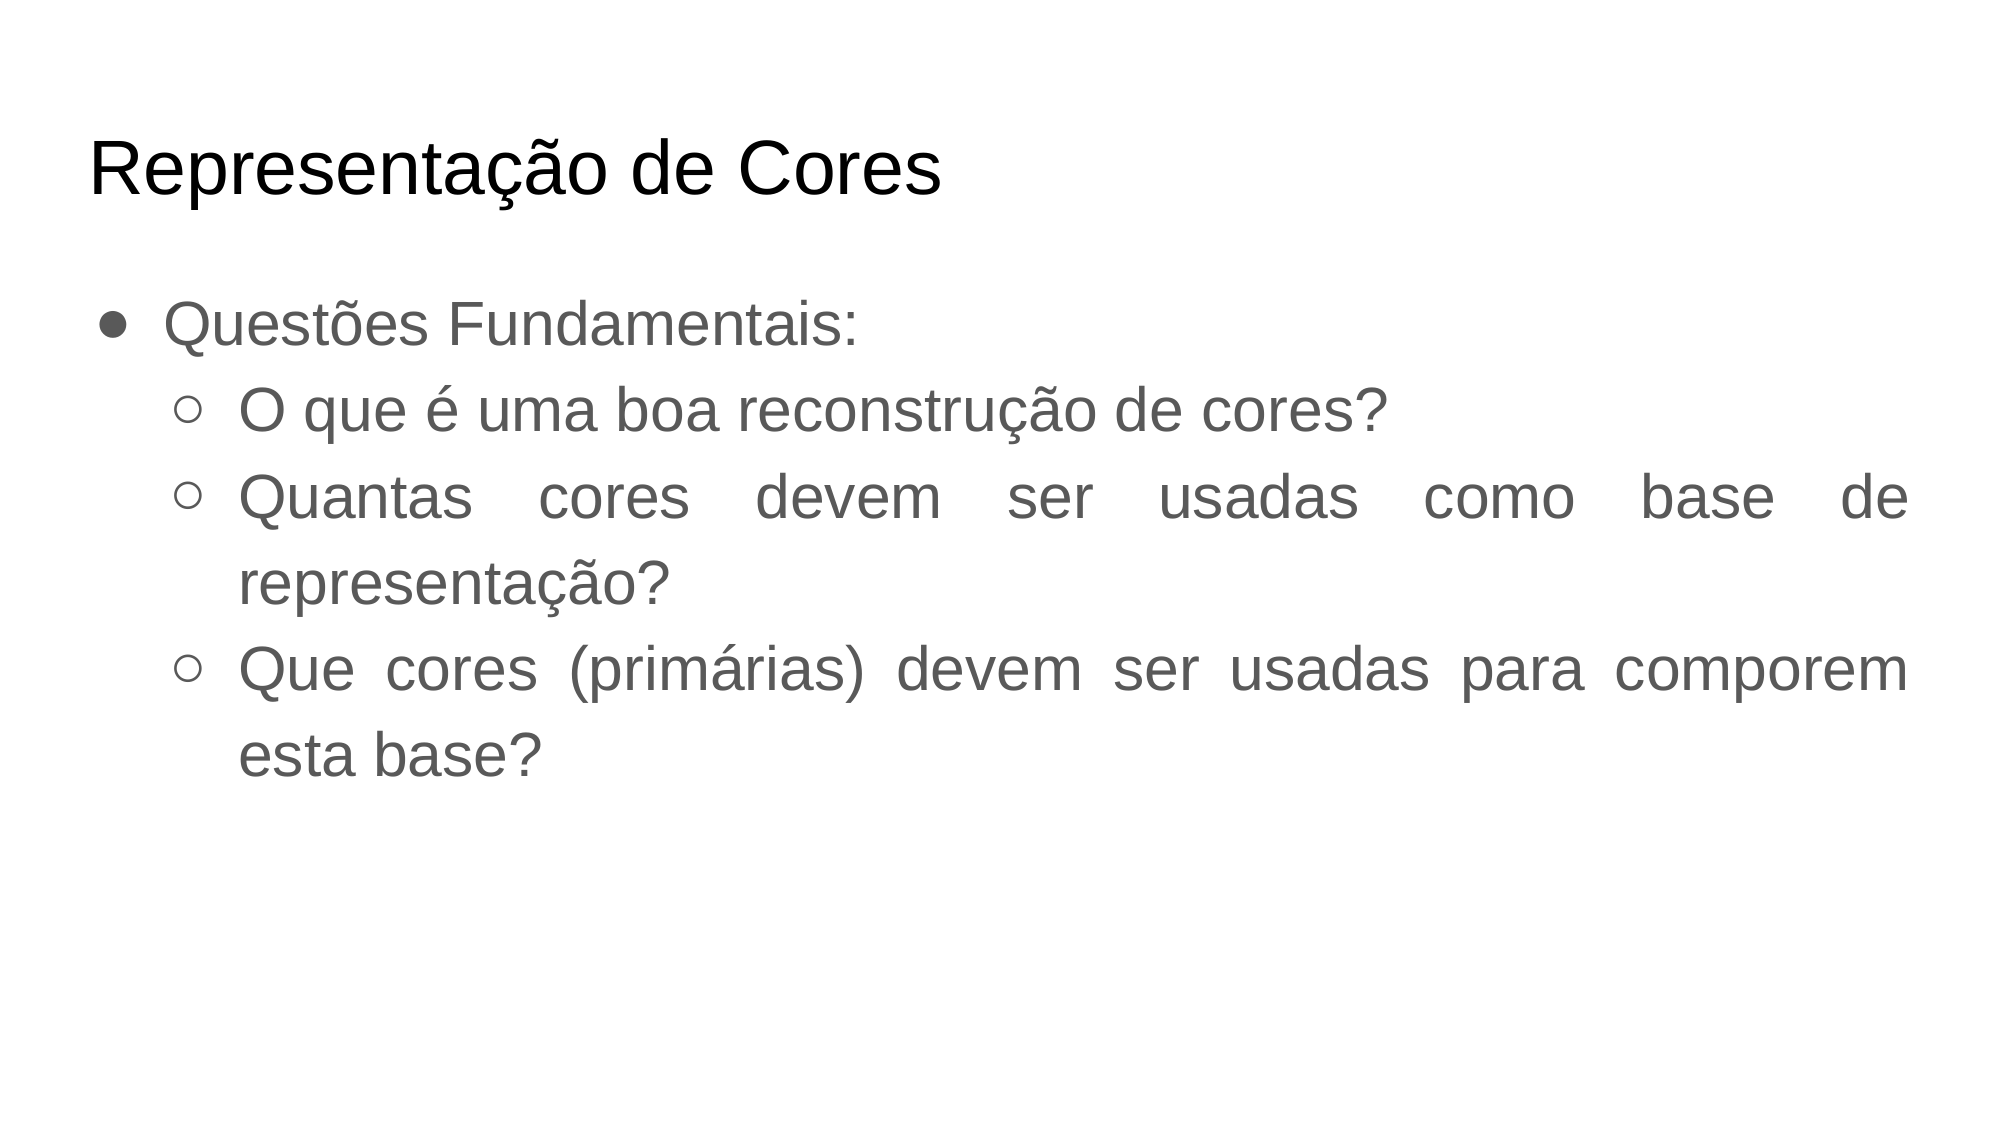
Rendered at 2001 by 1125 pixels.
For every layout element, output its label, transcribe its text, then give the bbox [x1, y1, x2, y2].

title Representação de Cores [68, 97, 1932, 223]
list Questões Fundamentais: O que é uma boa reconstrução de cores? Quantas cores devem ser usadas como base de representação? Que cores (primárias) devem ser usadas para comporem esta base? [68, 252, 1932, 1000]
